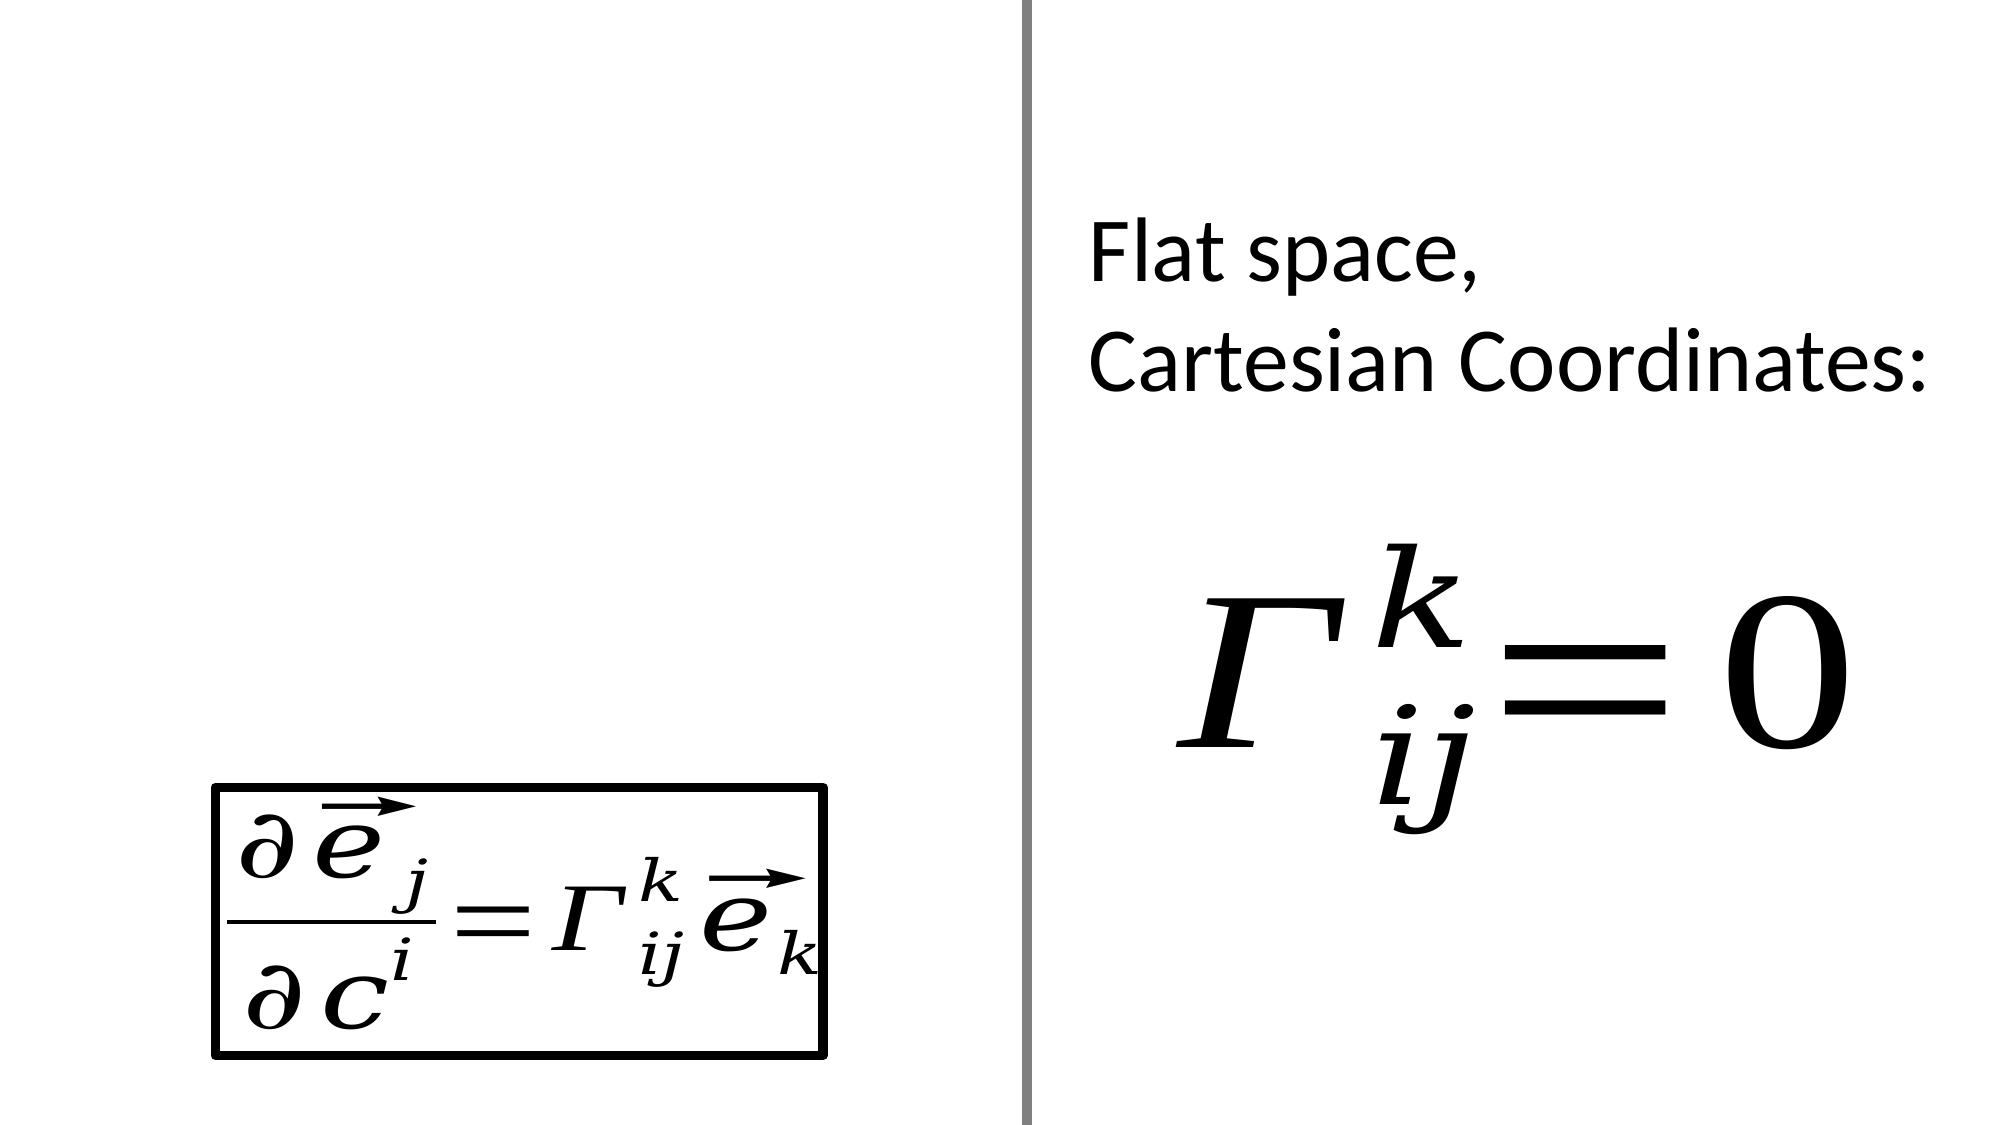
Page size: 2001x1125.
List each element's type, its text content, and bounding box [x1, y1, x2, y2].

text_box Flat space, Cartesian Coordinates: [1074, 182, 1948, 418]
